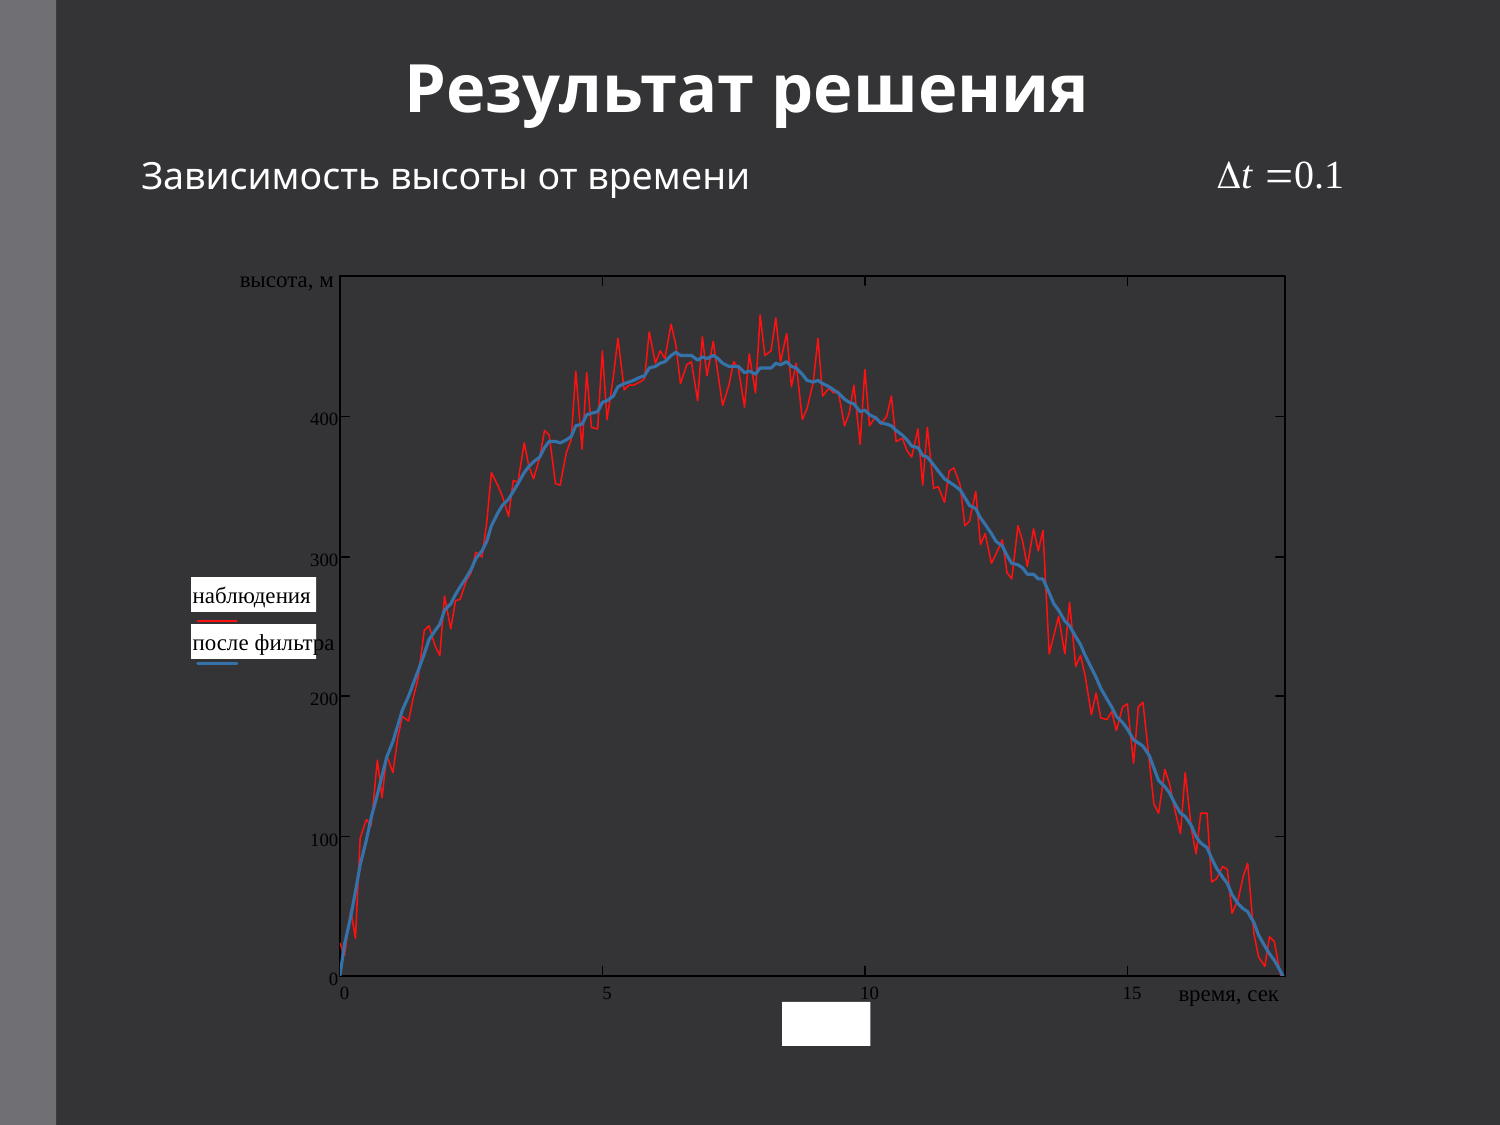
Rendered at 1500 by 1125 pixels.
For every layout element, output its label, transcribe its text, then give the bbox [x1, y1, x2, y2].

text_box Зависимость высоты от времени [126, 144, 766, 205]
text_box Результат решения [389, 38, 1105, 134]
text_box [1210, 151, 1348, 199]
picture [183, 245, 1317, 1048]
